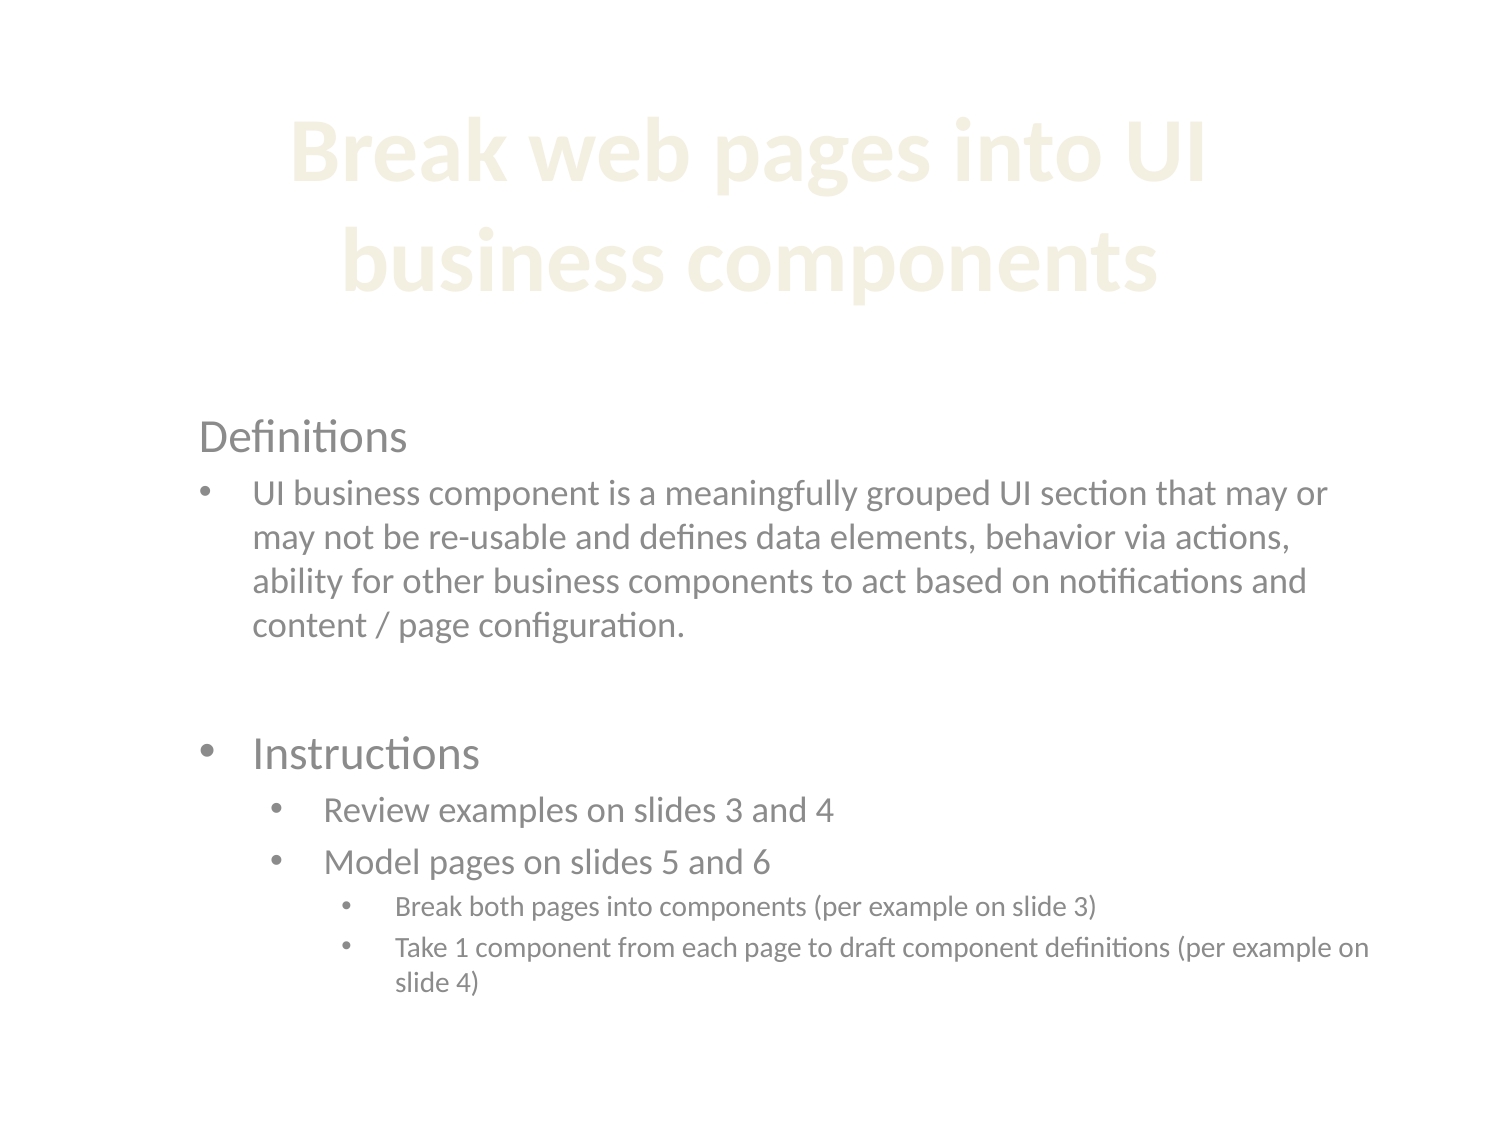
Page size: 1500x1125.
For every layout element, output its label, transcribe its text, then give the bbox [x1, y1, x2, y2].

subtitle Definitions UI business component is a meaningfully grouped UI section that may or may not be re-usable and defines data elements, behavior via actions, ability for other business components to act based on notifications and content / page configuration. Instructions Review examples on slides 3 and 4 Model pages on slides 5 and 6 Break both pages into components (per example on slide 3) Take 1 component from each page to draft component definitions (per example on slide 4) [112, 396, 1388, 1011]
title Break web pages into UI business components [112, 65, 1388, 334]
